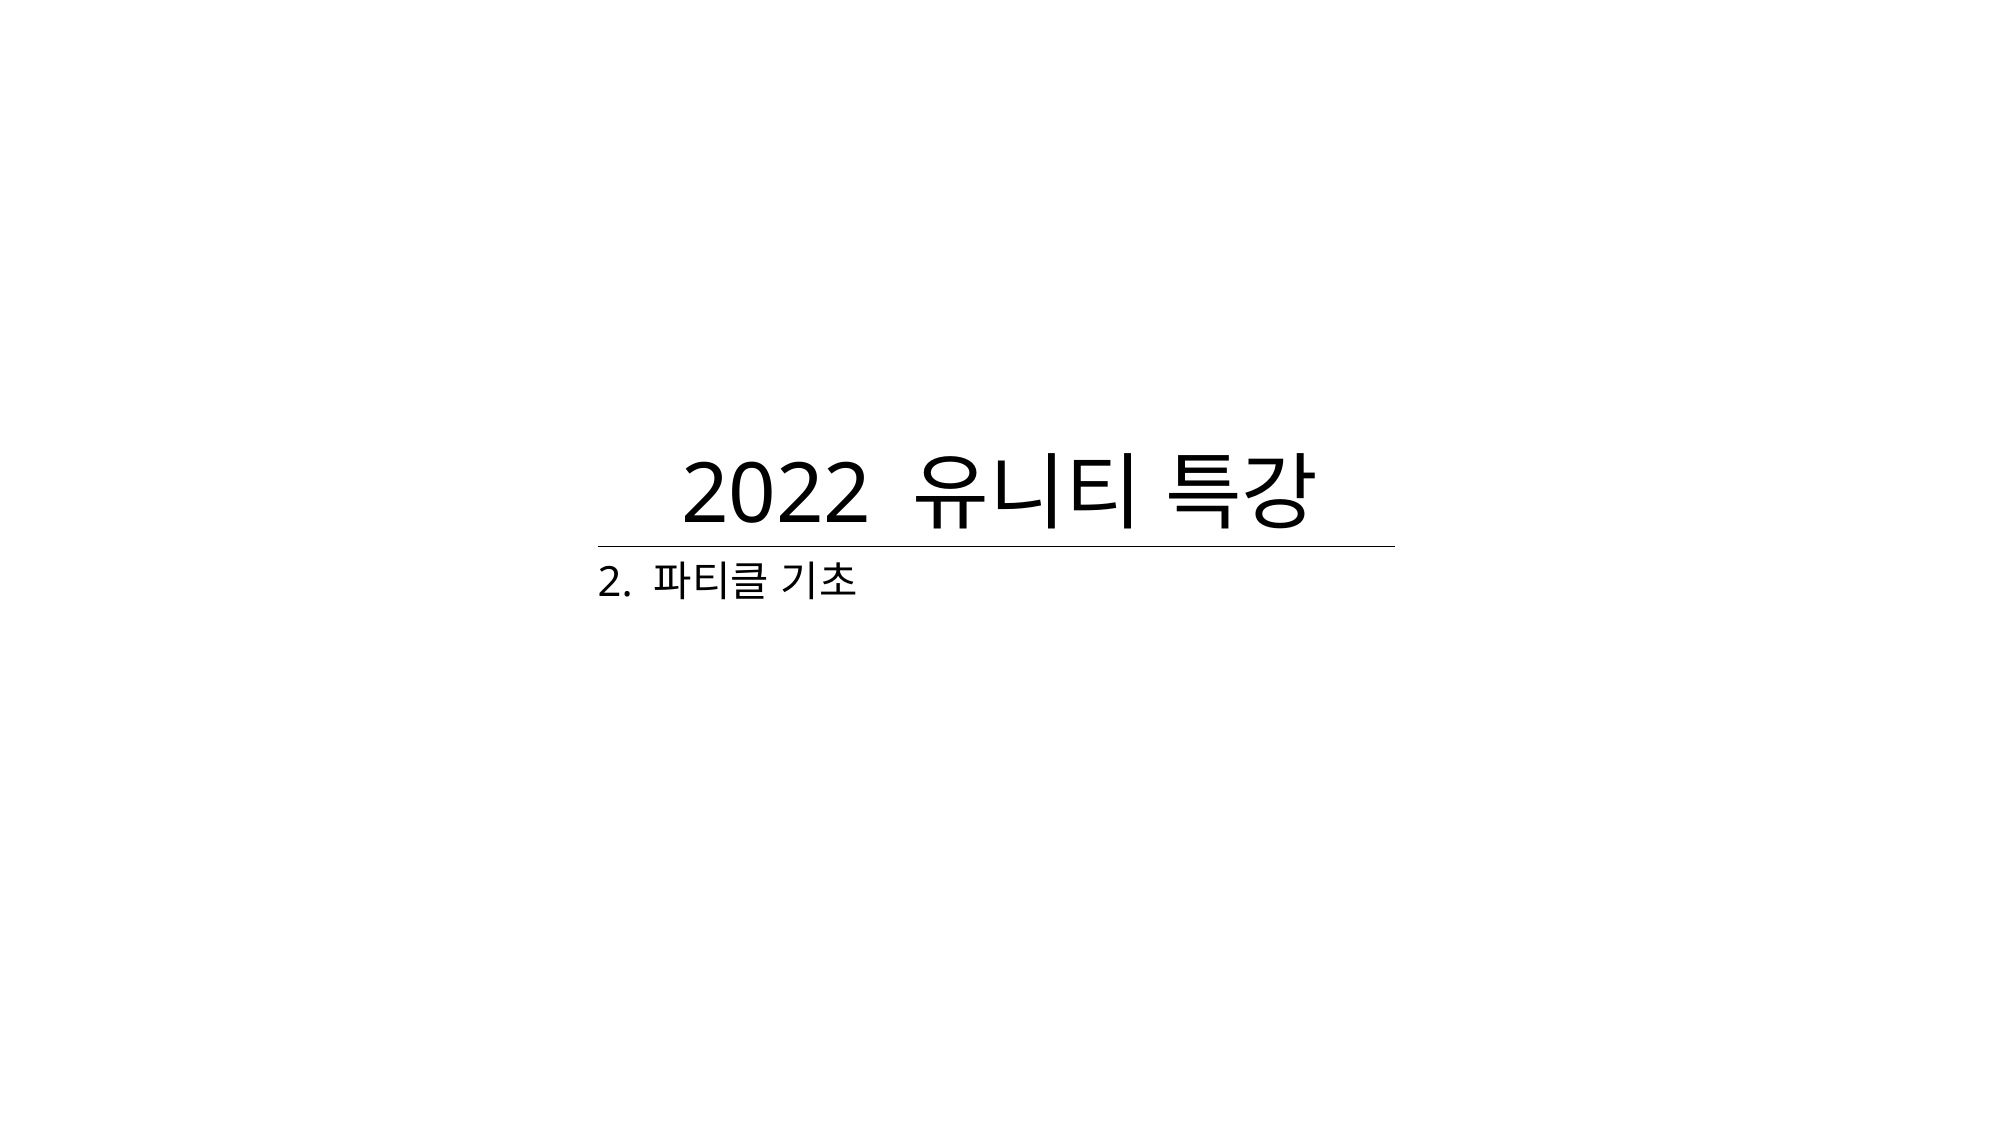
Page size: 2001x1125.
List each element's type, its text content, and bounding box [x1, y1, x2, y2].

text_box 2022 유니티 특강 [666, 431, 1334, 545]
text_box 2. 파티클 기초 [582, 547, 873, 613]
